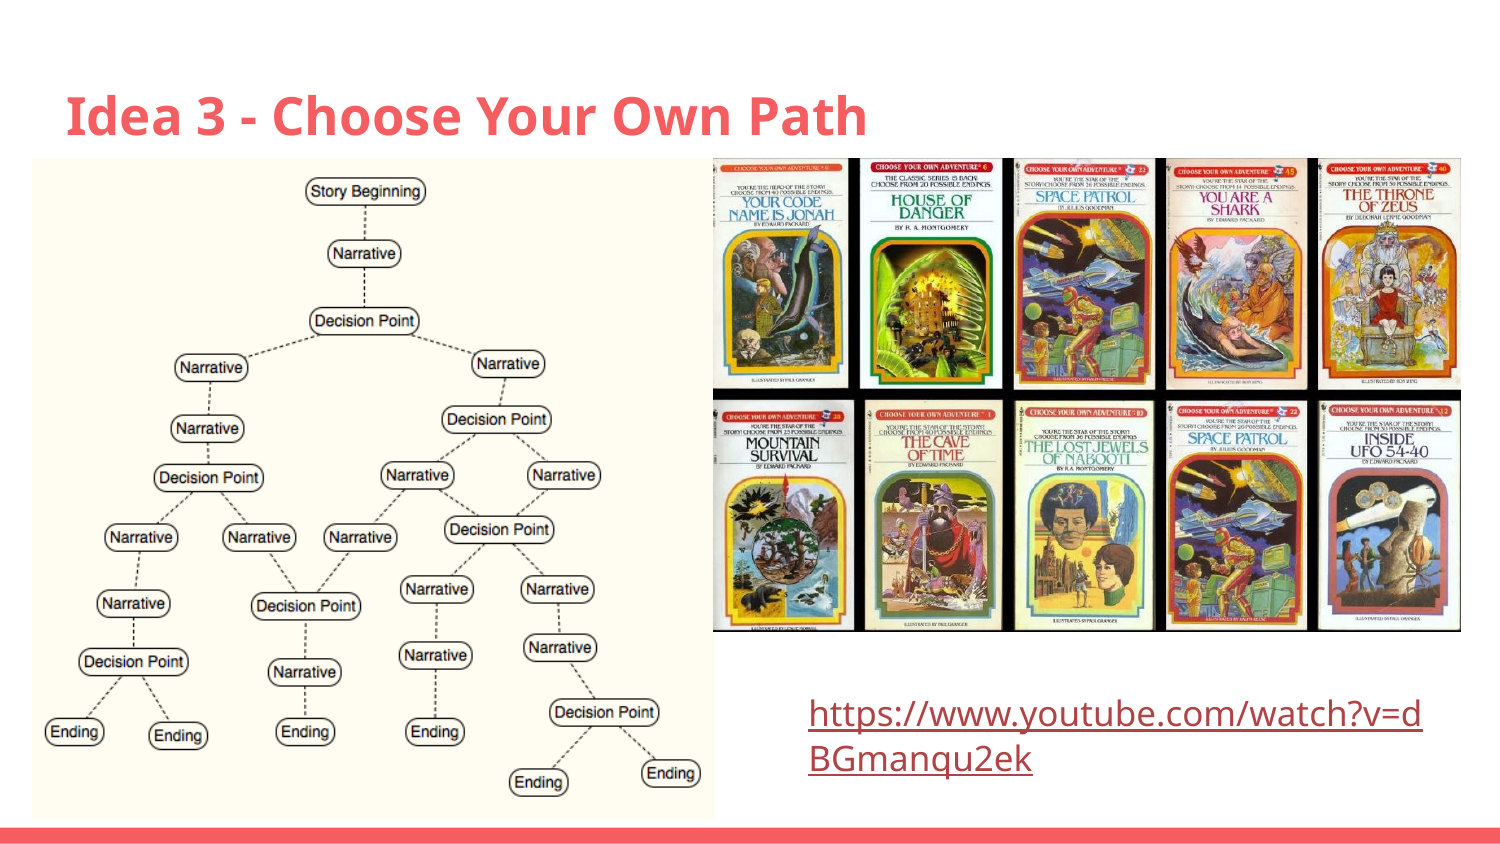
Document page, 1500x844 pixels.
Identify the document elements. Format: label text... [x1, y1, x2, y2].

list https://www.youtube.com/watch?v=dBGmanqu2ek [793, 666, 1448, 753]
title Idea 3 - Choose Your Own Path [51, 64, 1449, 156]
picture [32, 157, 1462, 819]
